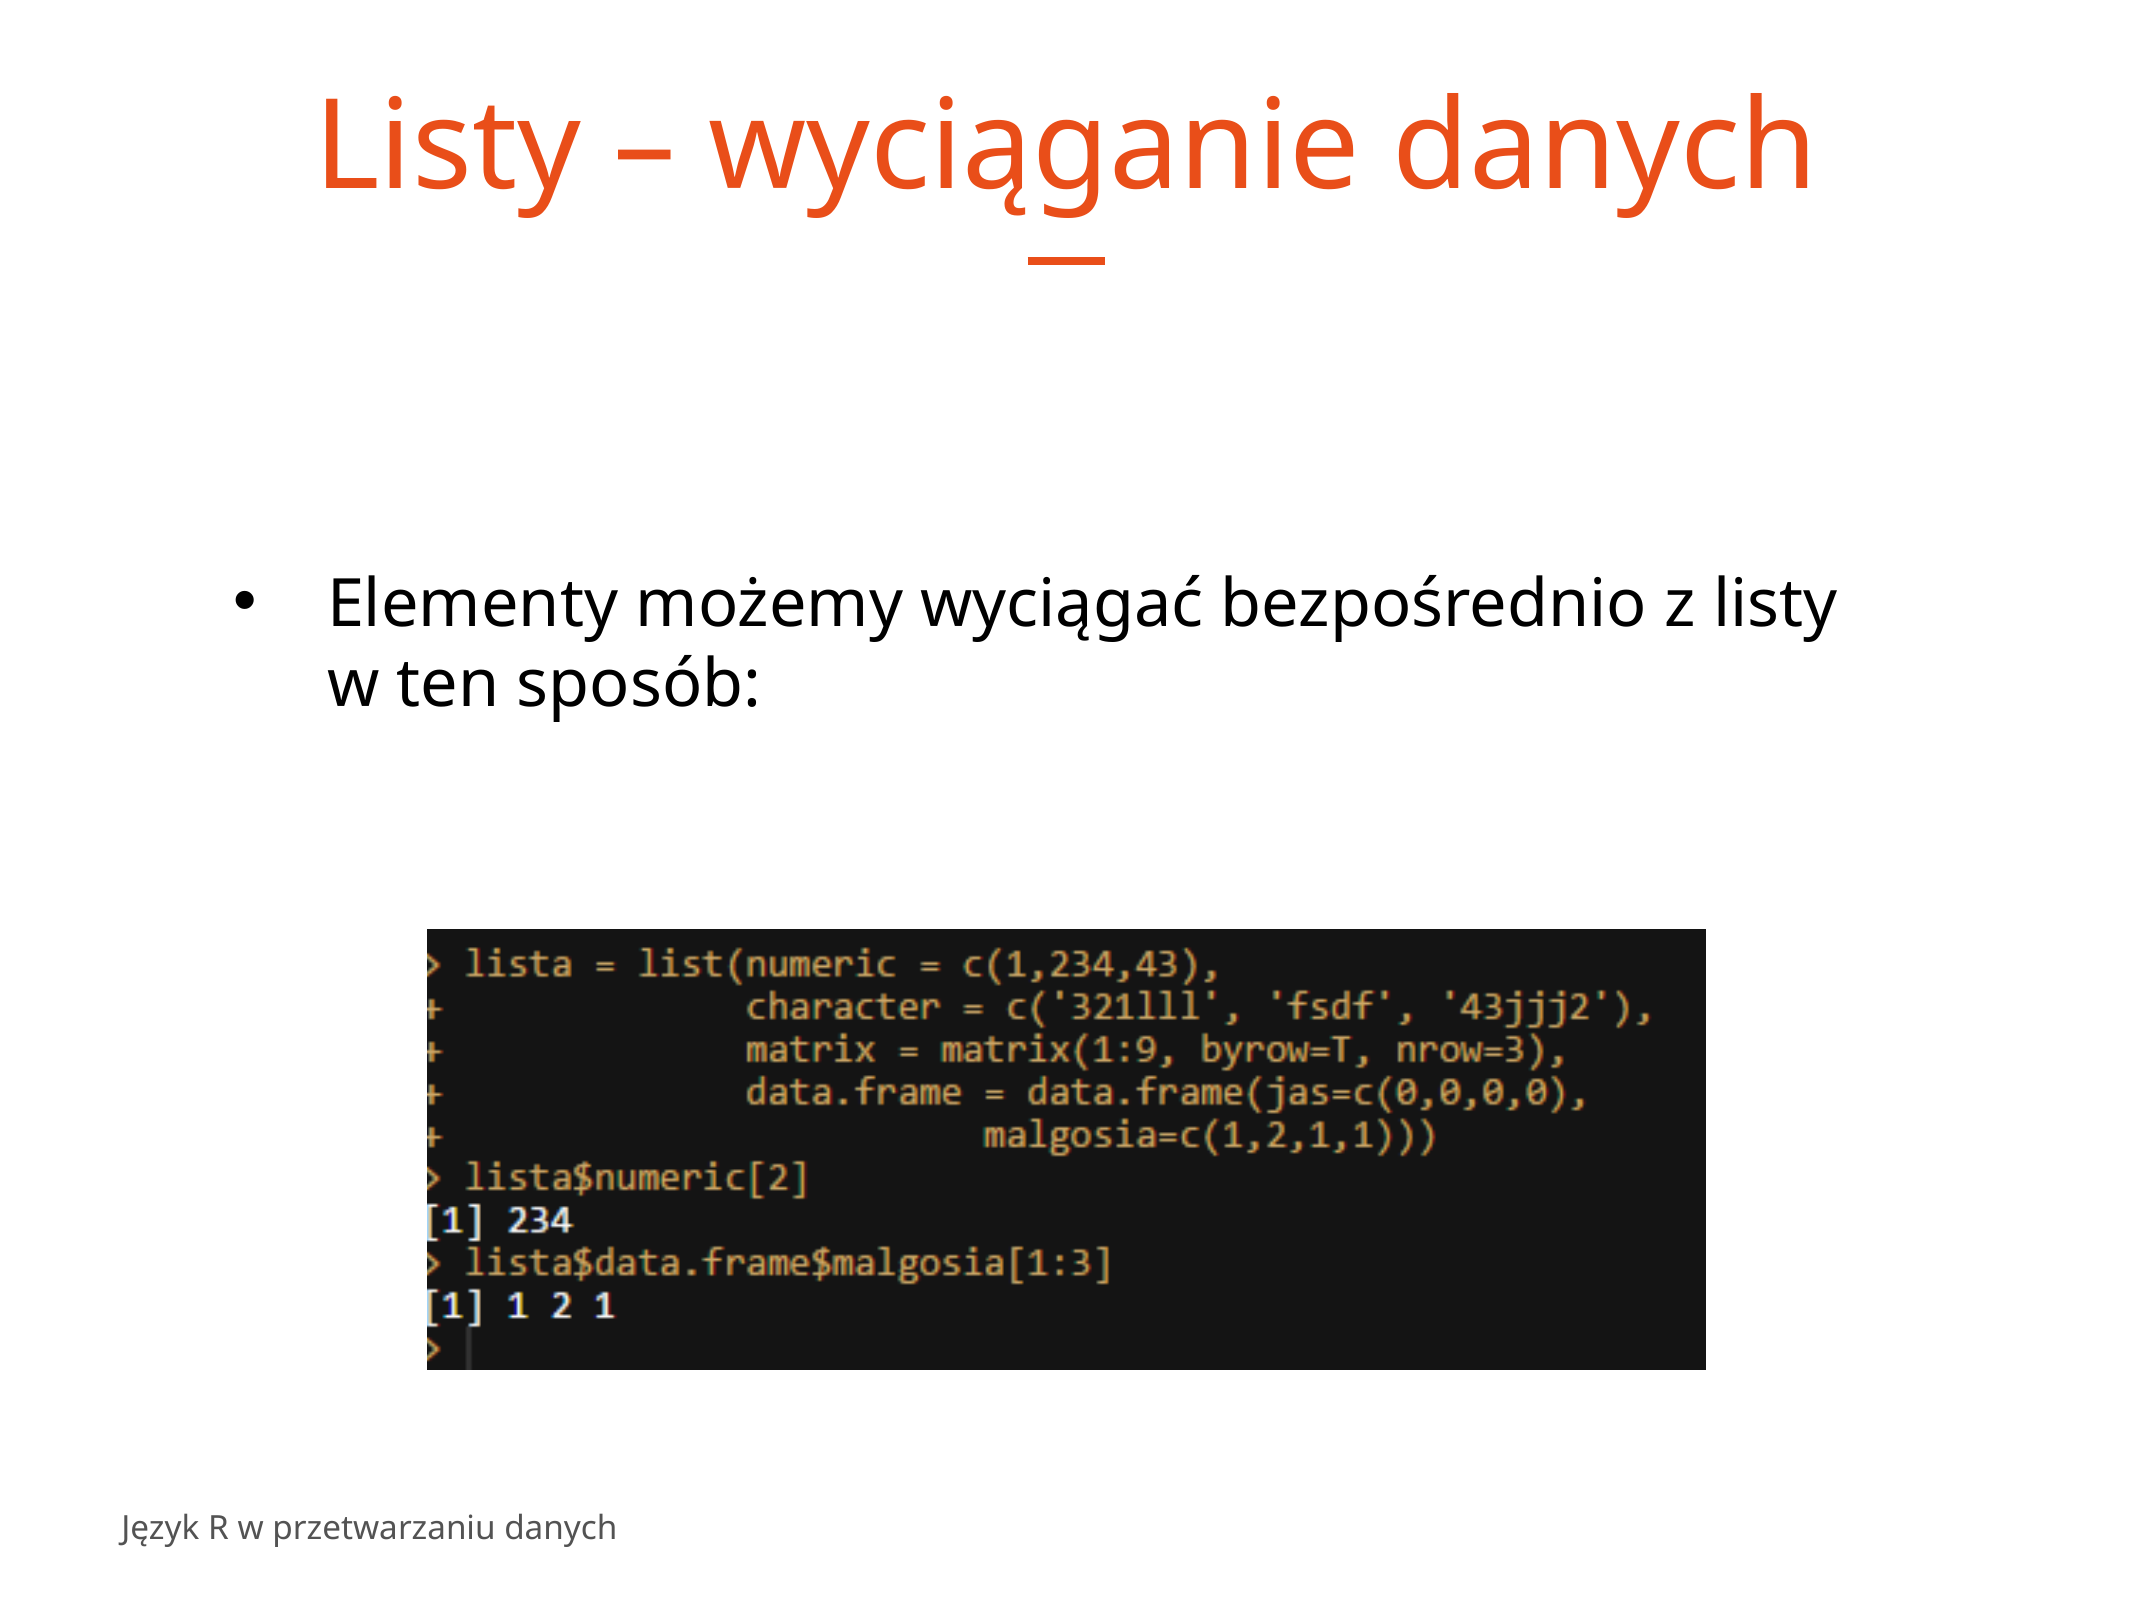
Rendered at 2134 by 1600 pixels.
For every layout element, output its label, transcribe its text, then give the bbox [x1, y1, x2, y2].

title Listy – wyciąganie danych [121, 55, 2013, 598]
text_box Elementy możemy wyciągać bezpośrednio z listy w ten sposób: [225, 550, 1909, 728]
picture [427, 929, 1706, 1371]
text_box Język R w przetwarzaniu danych [50, 1497, 689, 1554]
